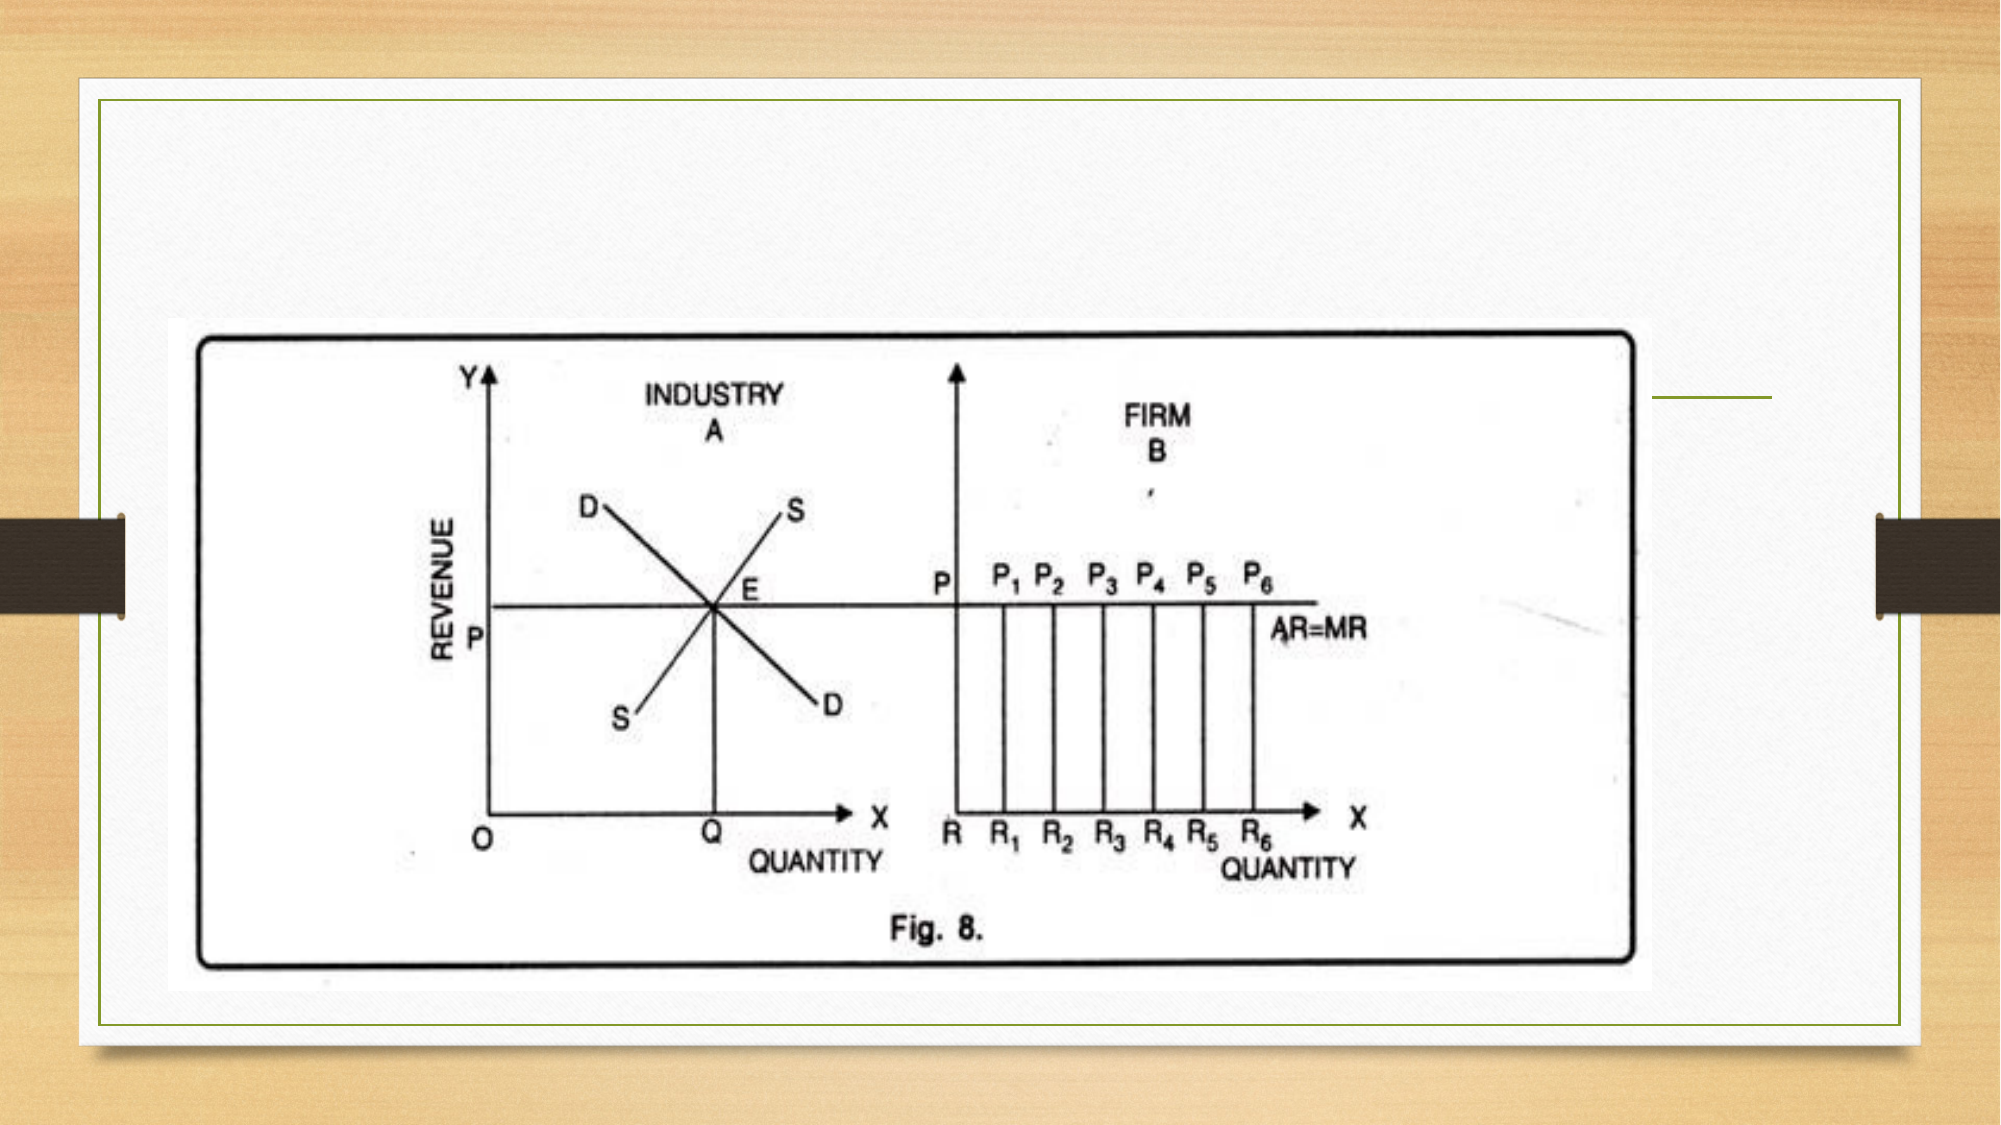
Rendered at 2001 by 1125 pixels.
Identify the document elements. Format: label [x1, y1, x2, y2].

list [168, 318, 1653, 991]
picture [0, 0, 2001, 1125]
